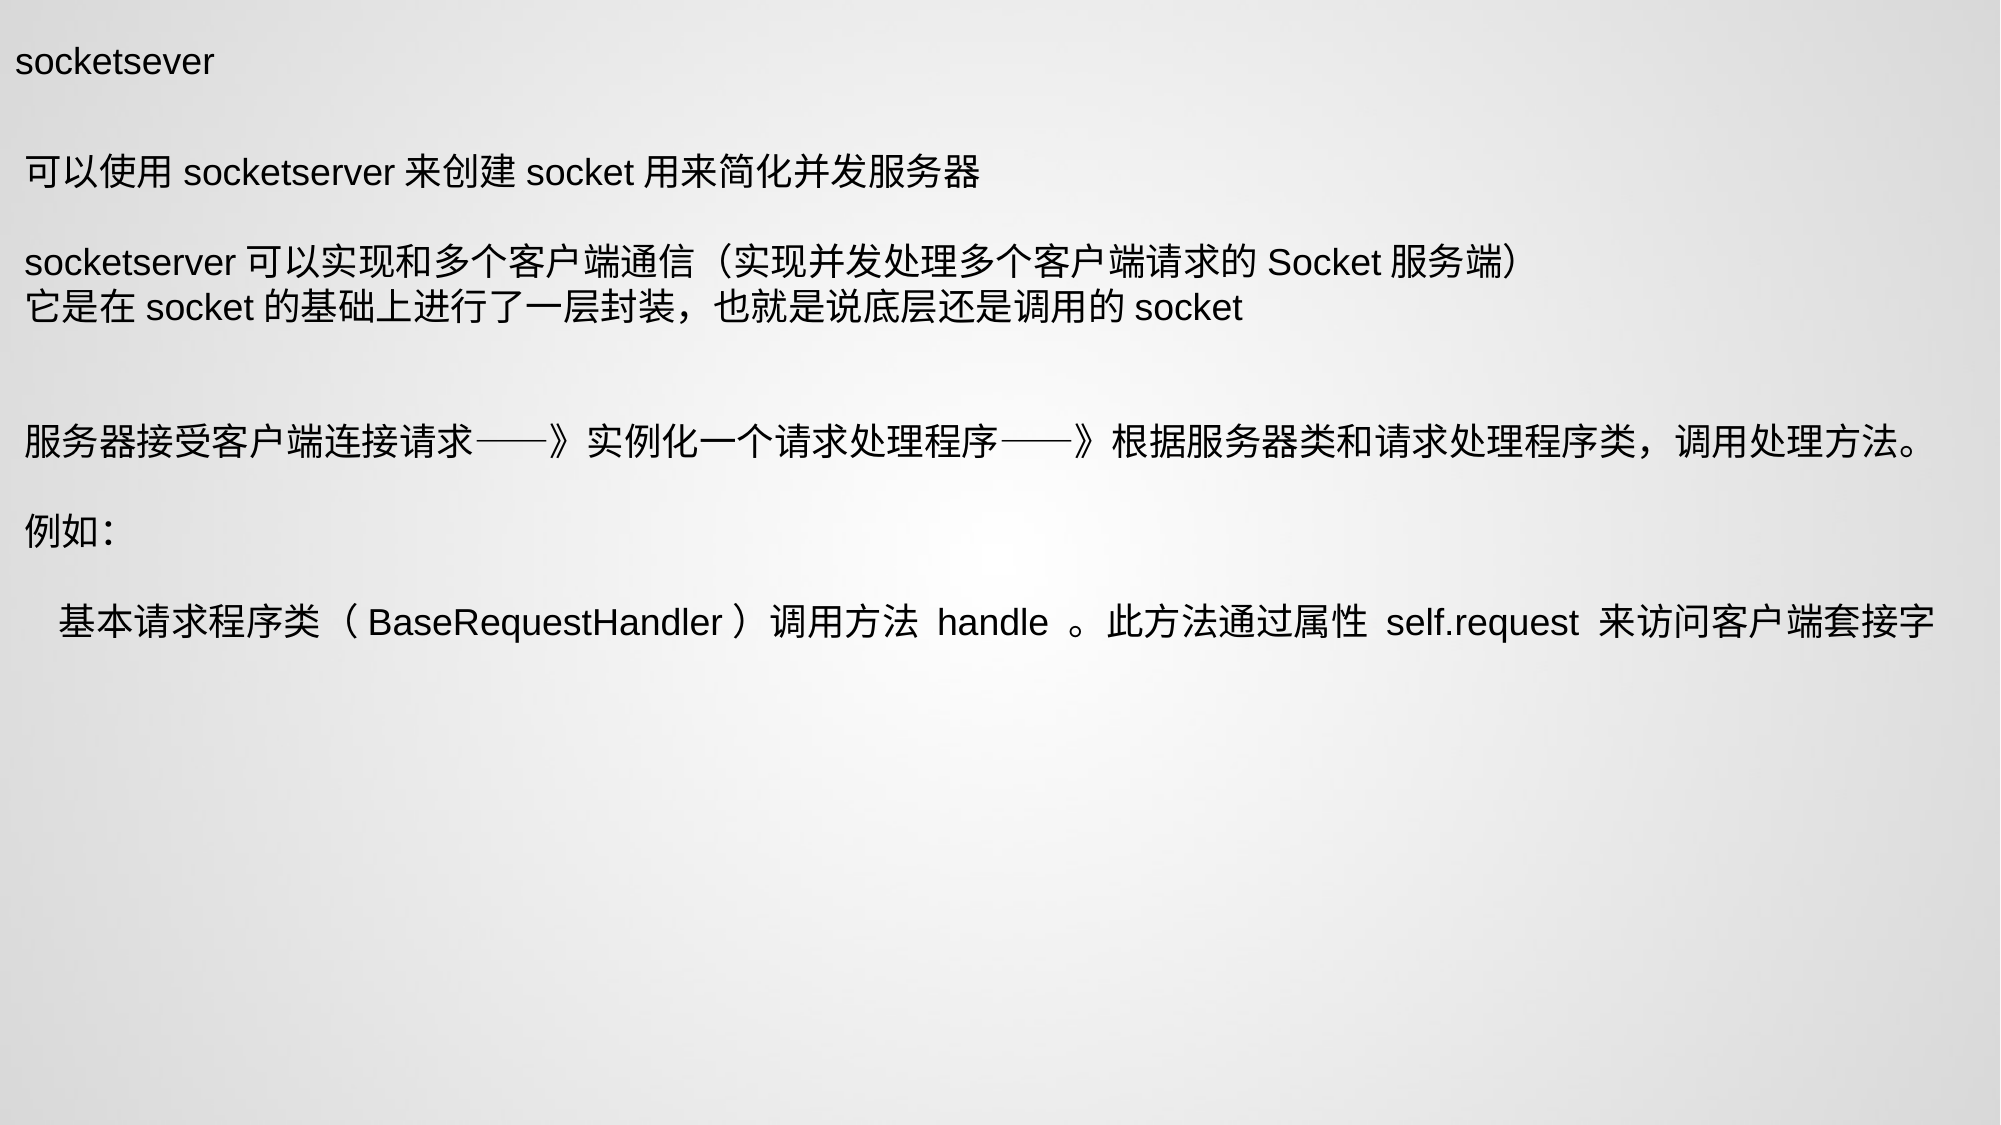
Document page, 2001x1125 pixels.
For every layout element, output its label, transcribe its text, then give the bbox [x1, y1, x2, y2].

title socketsever [0, 0, 1819, 119]
picture [0, 0, 2001, 1125]
text_box 可以使用socketserver来创建socket用来简化并发服务器 socketserver可以实现和多个客户端通信（实现并发处理多个客户端请求的Socket服务端） 它是在socket的基础上进行了一层封装，也就是说底层还是调用的socket 服务器接受客户端连接请求——》实例化一个请求处理程序——》根据服务器类和请求处理程序类，调用处理方法。 例如： 基本请求程序类（BaseRequestHandler）调用方法 handle 。此方法通过属性 self.request 来访问客户端套接字 [9, 140, 1952, 831]
